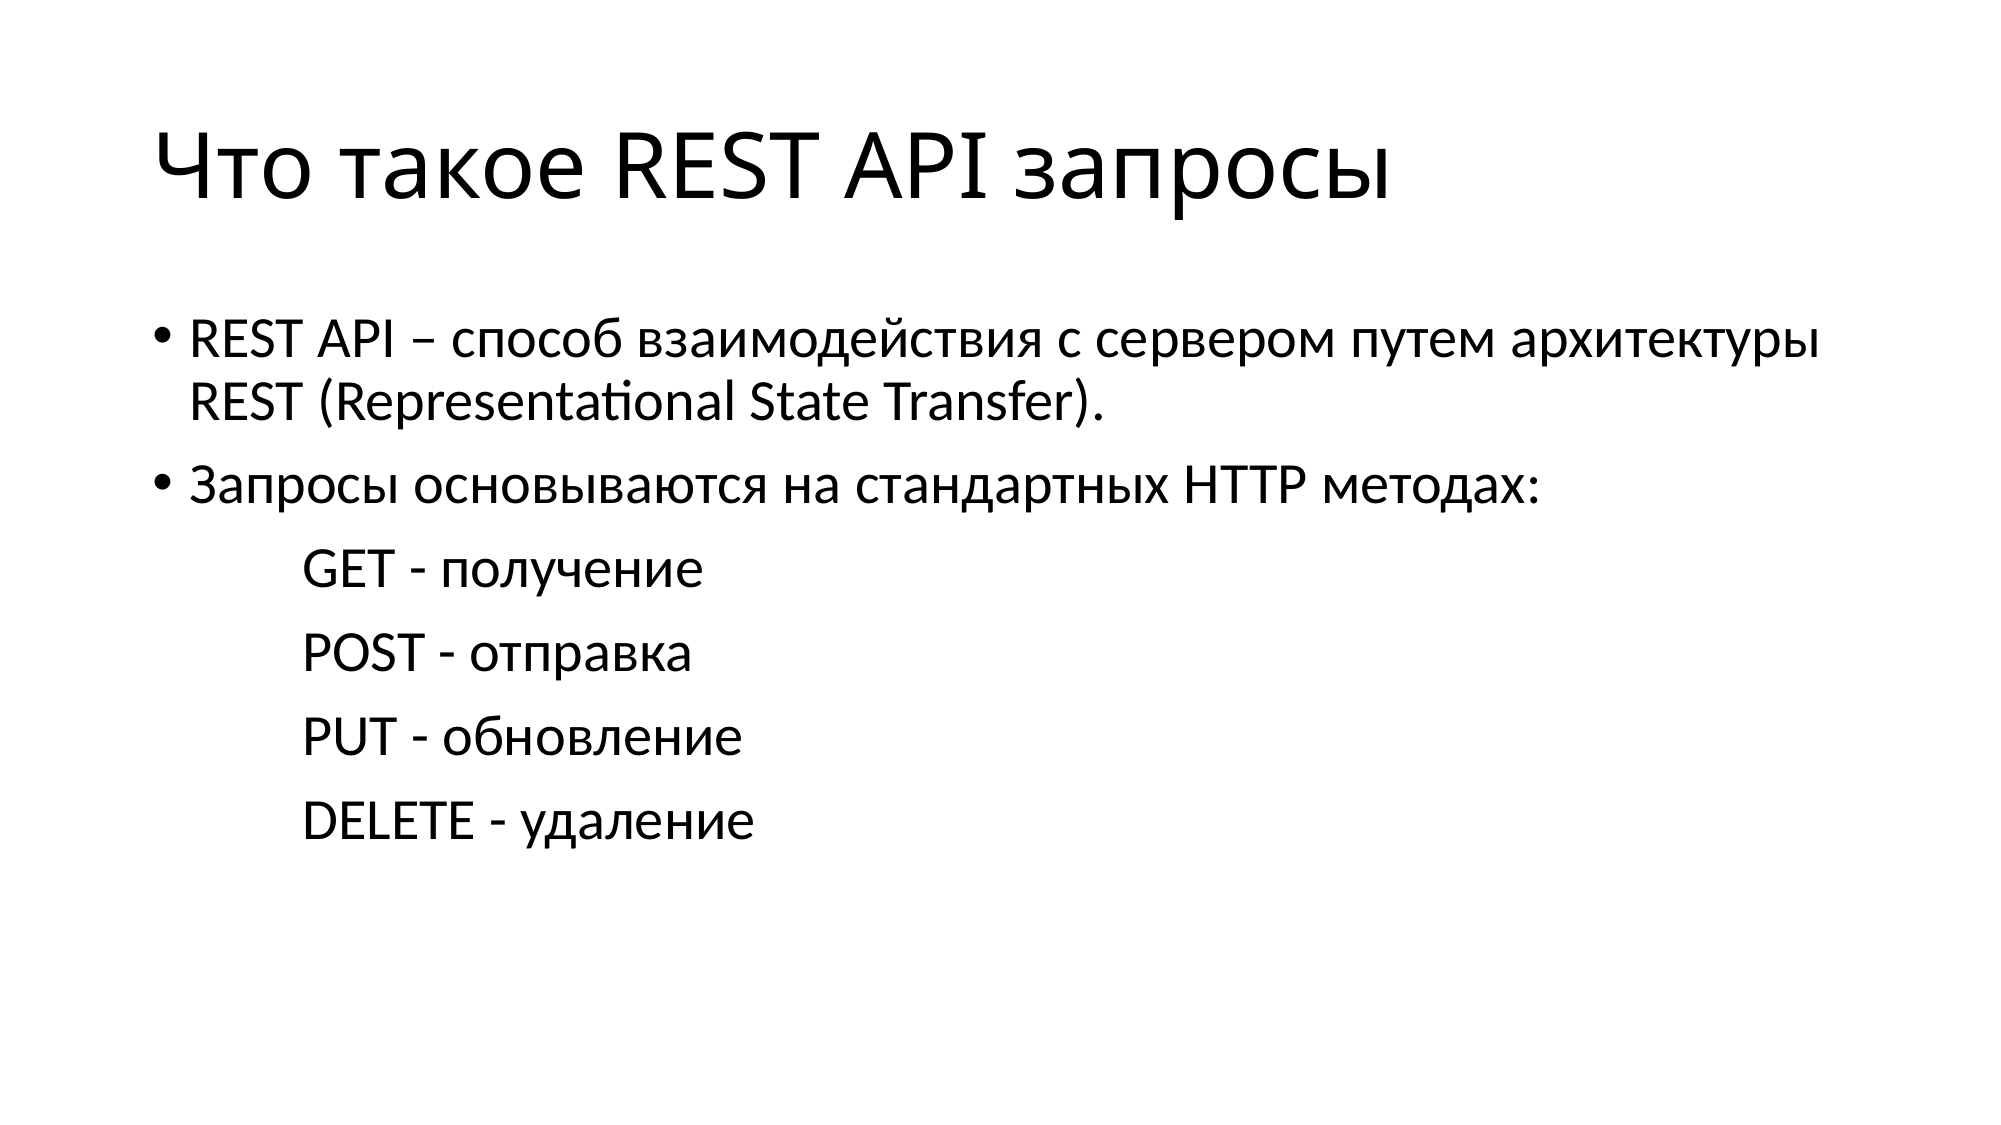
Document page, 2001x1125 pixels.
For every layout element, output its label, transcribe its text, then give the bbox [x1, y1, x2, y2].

list REST API – способ взаимодействия с сервером путем архитектуры REST (Representational State Transfer). Запросы основываются на стандартных HTTP методах: GET - получение POST - отправка PUT - обновление DELETE - удаление [137, 299, 1863, 1014]
title Что такое REST API запросы [137, 59, 1863, 278]
